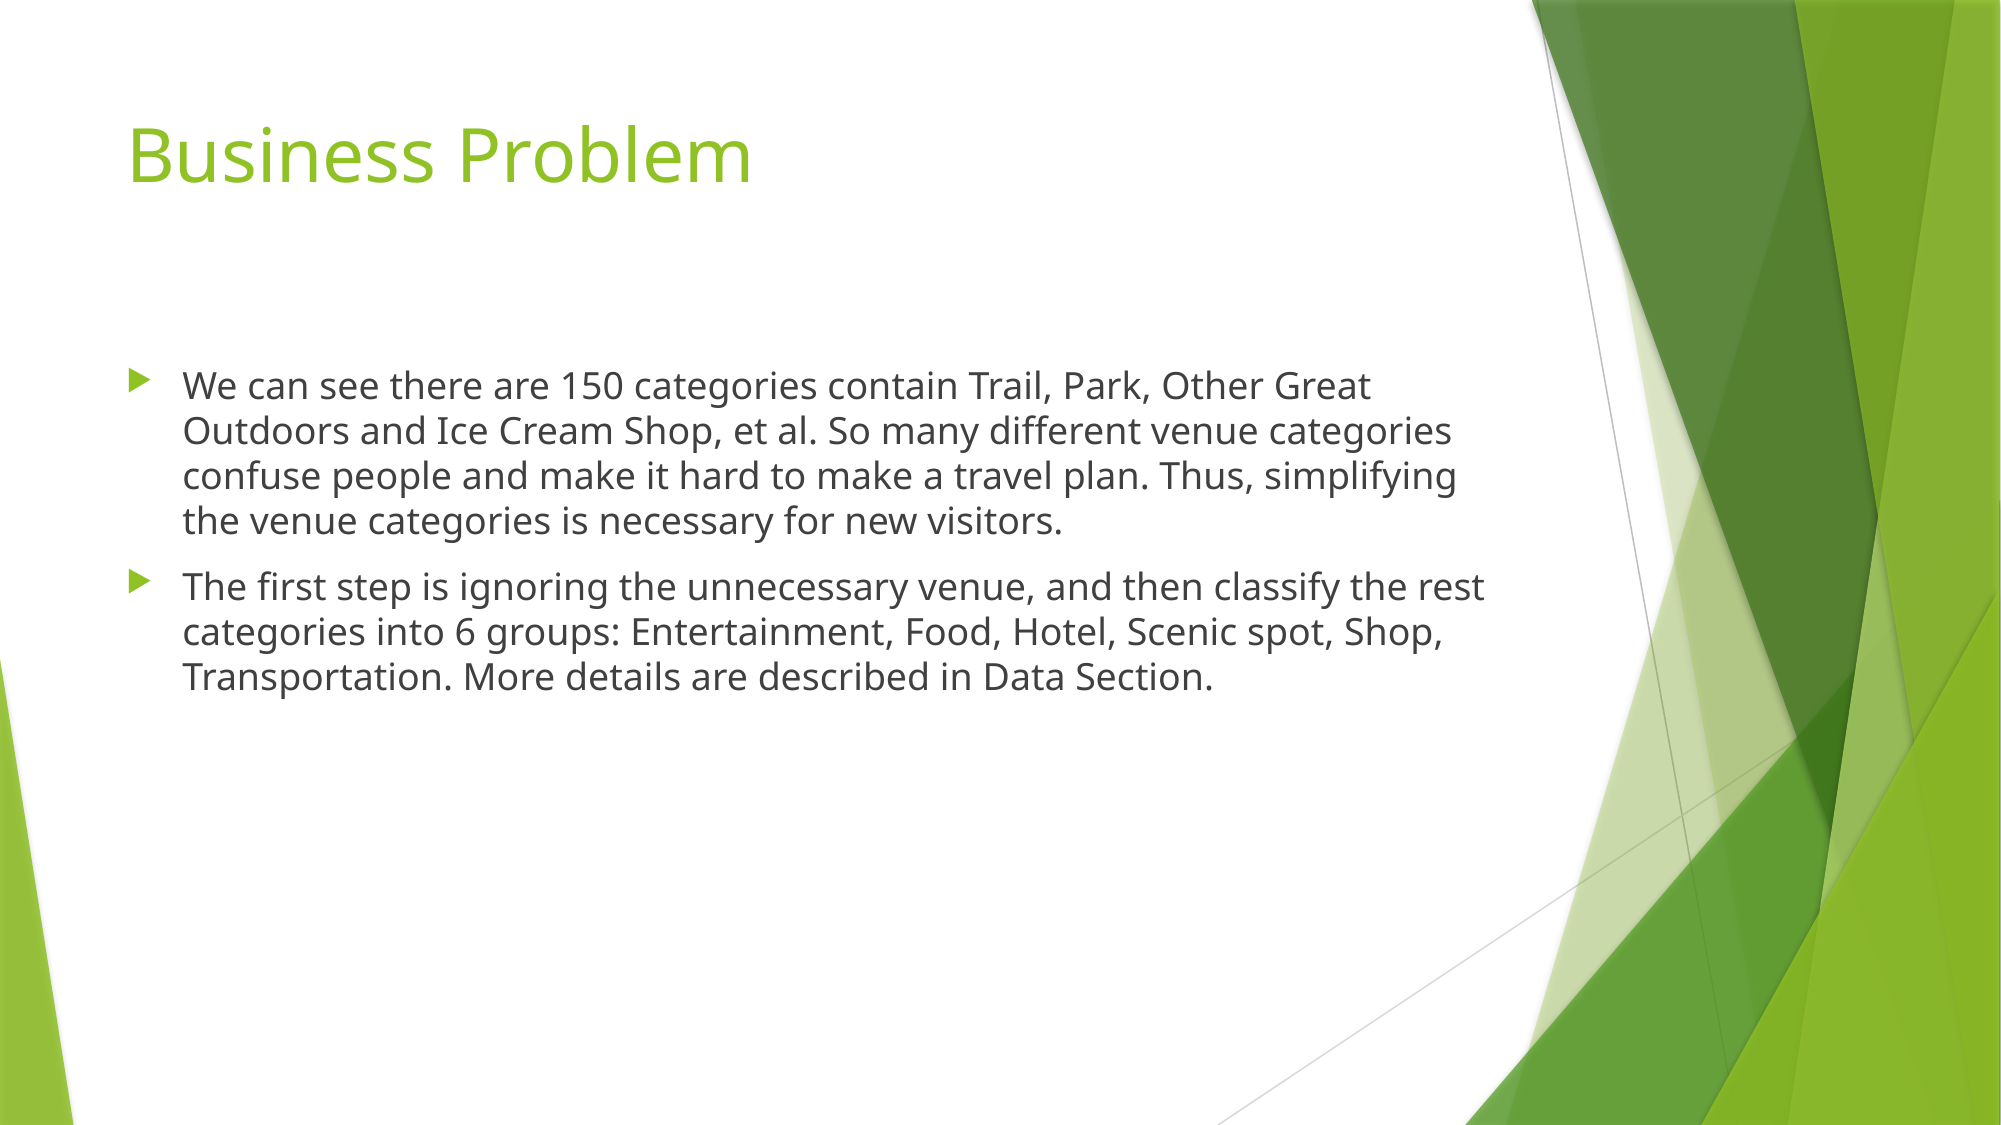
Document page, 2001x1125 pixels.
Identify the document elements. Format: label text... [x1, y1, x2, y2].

title Business Problem [111, 99, 1522, 317]
list We can see there are 150 categories contain Trail, Park, Other Great Outdoors and Ice Cream Shop, et al. So many different venue categories confuse people and make it hard to make a travel plan. Thus, simplifying the venue categories is necessary for new visitors. The first step is ignoring the unnecessary venue, and then classify the rest categories into 6 groups: Entertainment, Food, Hotel, Scenic spot, Shop, Transportation. More details are described in Data Section. [111, 354, 1522, 992]
